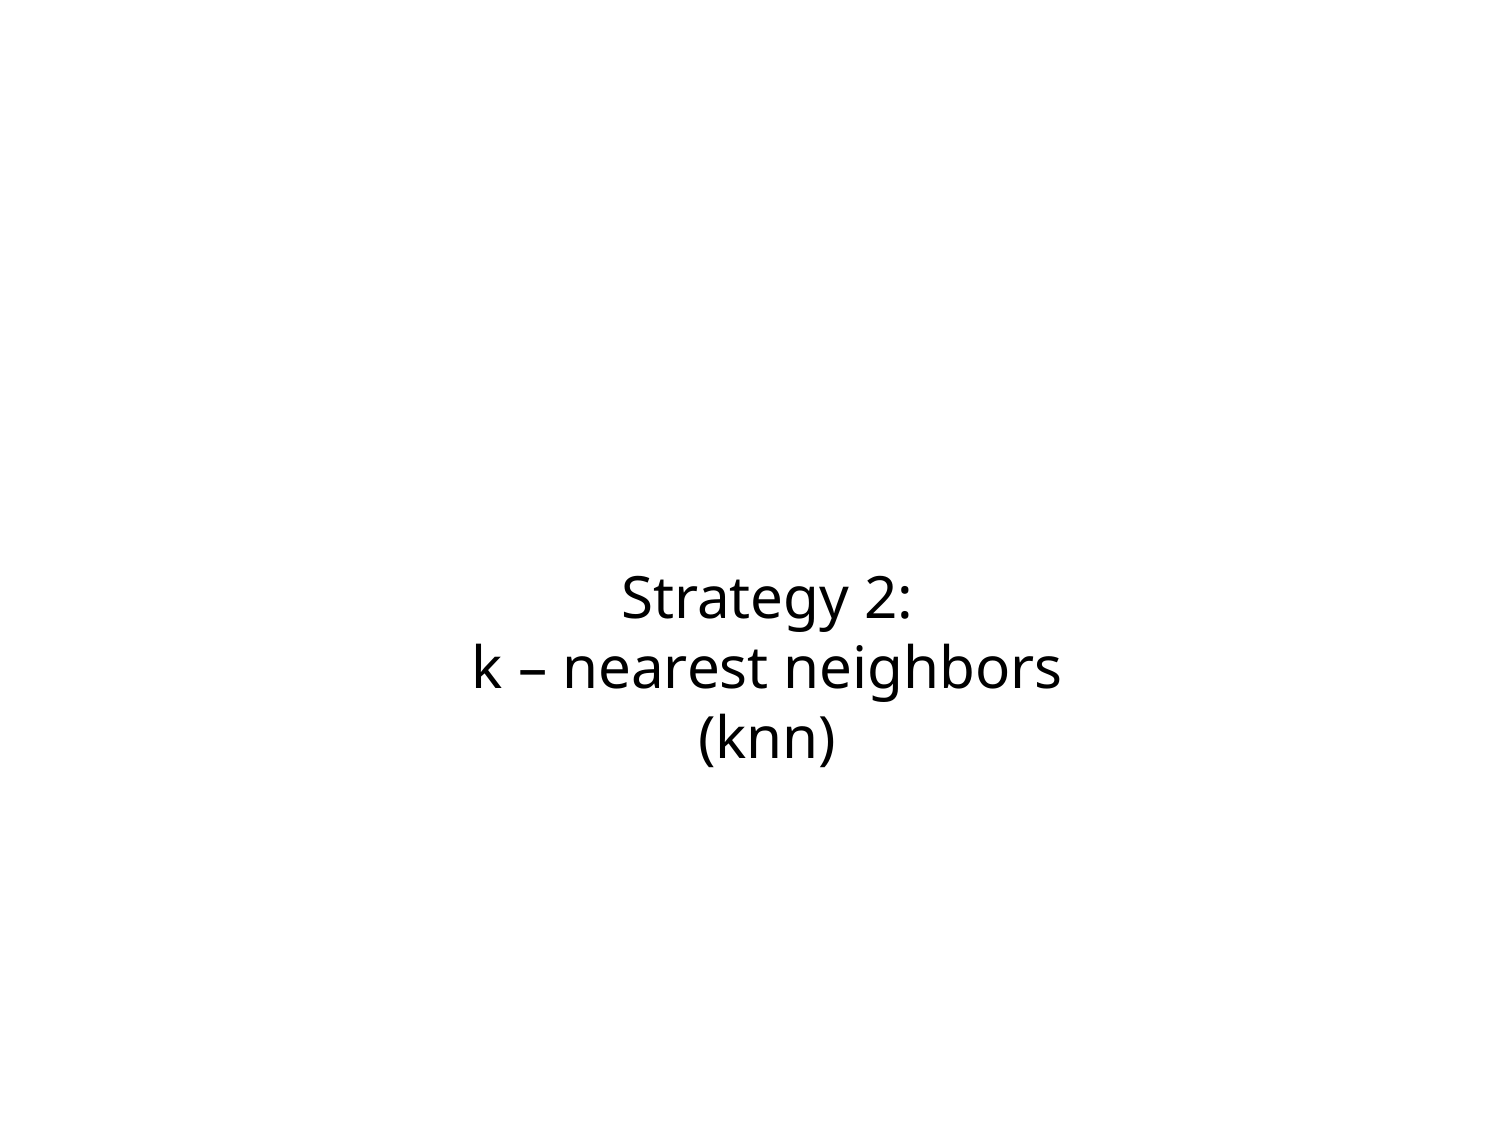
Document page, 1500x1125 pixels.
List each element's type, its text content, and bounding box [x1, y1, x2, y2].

text_box Strategy 2: k – nearest neighbors (knn) [408, 552, 1127, 778]
